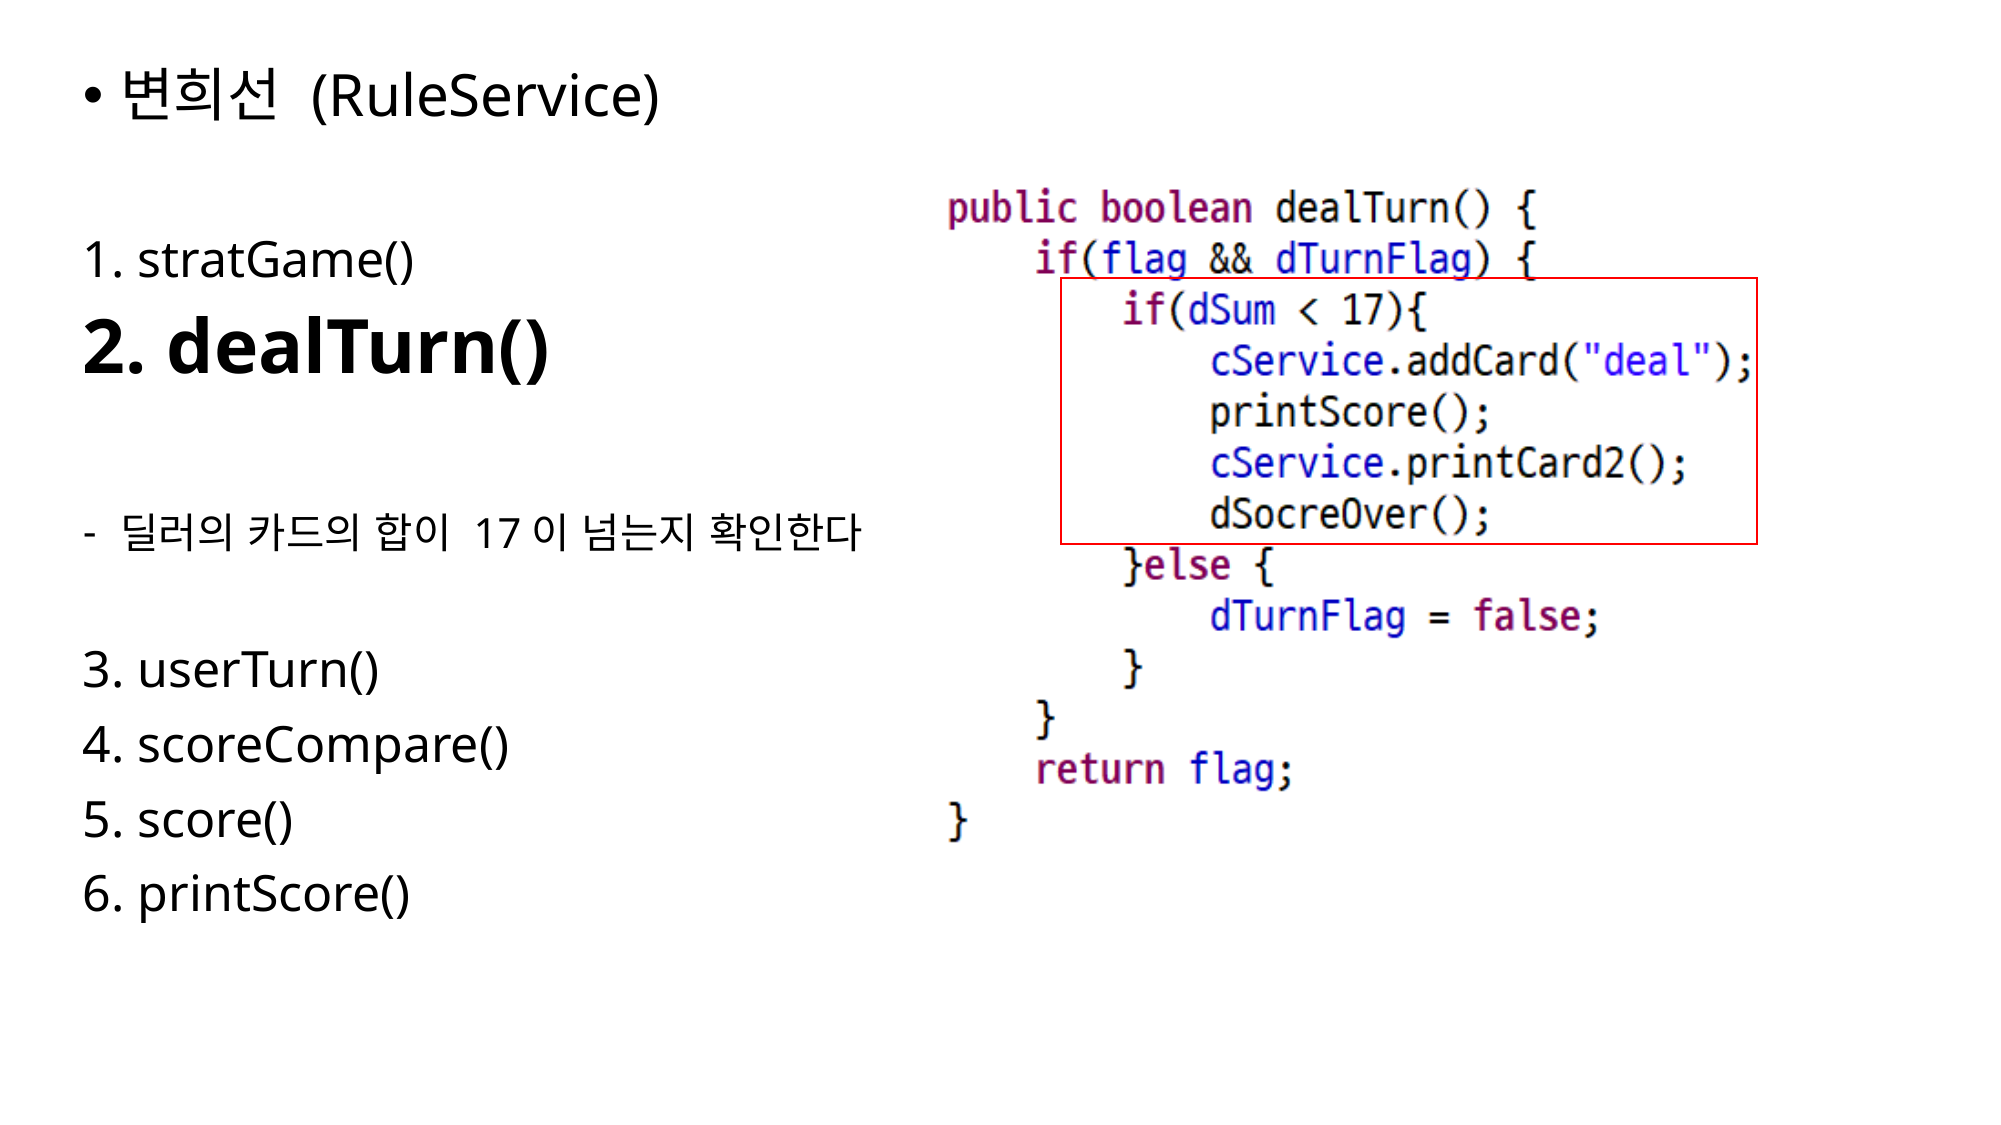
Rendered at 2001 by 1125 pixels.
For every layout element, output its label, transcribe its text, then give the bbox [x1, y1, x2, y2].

picture [922, 169, 1795, 877]
text_box 변희선 (RuleService) 1. stratGame() 2. dealTurn() 딜러의 카드의 합이 17이 넘는지 확인한다 3. userTurn() 4. scoreCompare() 5. score() 6. printScore() [67, 59, 923, 1057]
